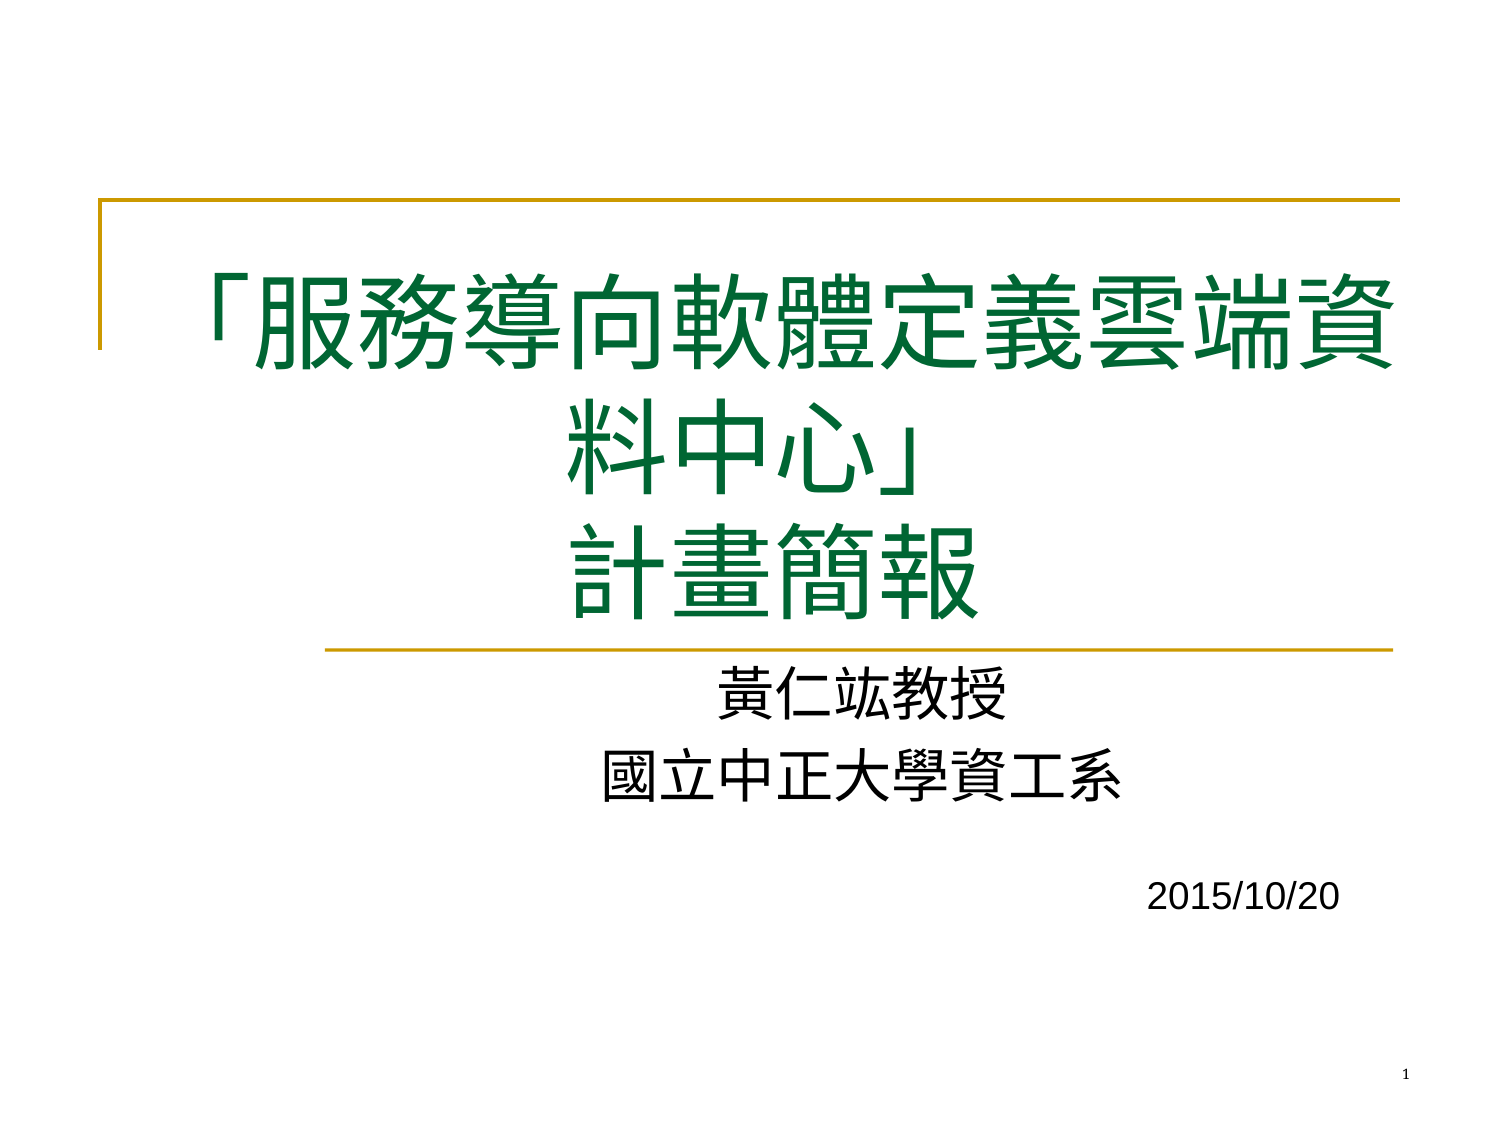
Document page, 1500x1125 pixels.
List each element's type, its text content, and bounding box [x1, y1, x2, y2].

text_box 2015/10/20 [1131, 855, 1356, 951]
slide_number 1 [1074, 1023, 1426, 1100]
title 「服務導向軟體定義雲端資料中心」 計畫簡報 [128, 249, 1418, 538]
subtitle 黃仁竑教授 國立中正大學資工系 [324, 650, 1400, 938]
